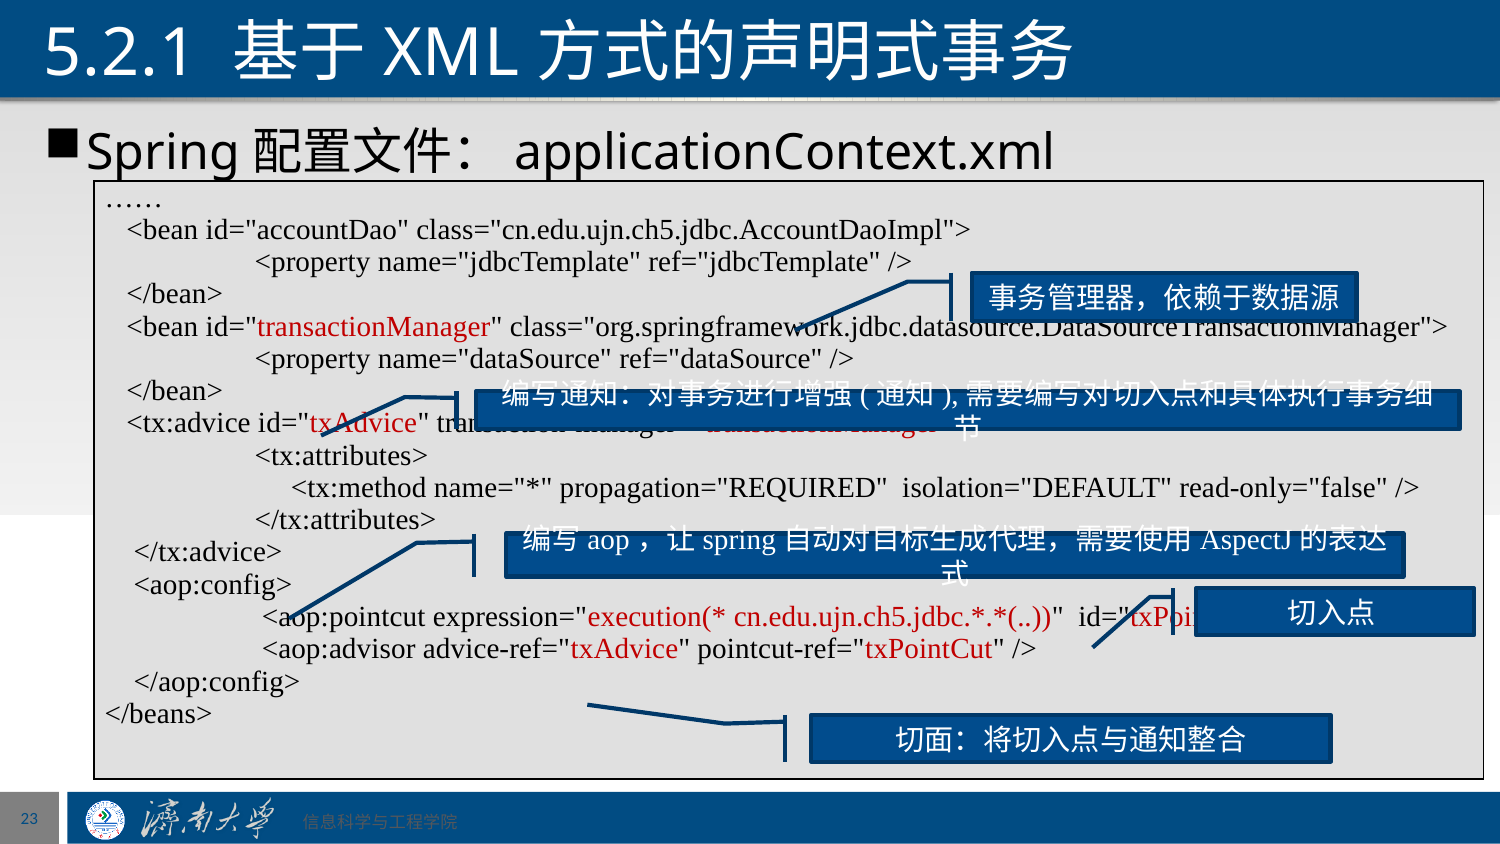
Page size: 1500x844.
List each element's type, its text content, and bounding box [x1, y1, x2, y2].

text_box 编写aop，让spring自动对目标生成代理，需要使用AspectJ的表达式 [287, 533, 476, 621]
text_box 切入点 [1194, 586, 1476, 637]
list Spring配置文件：applicationContext.xml [29, 112, 1484, 791]
table_header …… <bean id="accountDao" class="cn.edu.ujn.ch5.jdbc.AccountDaoImpl"> <property name="jdbcTemplate" ref="jdbcTemplate" /> </bean> <bean id="transactionManager" class="org.springframework.jdbc.datasource.DataSourceTransactionManager"> <property name="dataSource" ref="dataSource" /> </bean> <tx:advice id="txAdvice" transaction-manager="transactionManager"> <tx:attributes> <tx:method name="*" propagation="REQUIRED" isolation="DEFAULT" read-only="false" /> </tx:attributes> </tx:advice> <aop:config> <aop:pointcut expression="execution(* cn.edu.ujn.ch5.jdbc.*.*(..))" id="txPointCut" /> <aop:advisor advice-ref="txAdvice" pointcut-ref="txPointCut" /> </aop:config> </beans> [95, 182, 1483, 778]
text_box 编写通知：对事务进行增强(通知),需要编写对切入点和具体执行事务细节 [320, 391, 459, 438]
text_box 编写通知：对事务进行增强(通知),需要编写对切入点和具体执行事务细节 [474, 389, 1462, 431]
text_box 事务管理器，依赖于数据源 [794, 272, 953, 333]
picture [85, 800, 125, 840]
title 5.2.1 基于XML方式的声明式事务 [0, 0, 1500, 98]
text_box 切面：将切入点与通知整合 [587, 702, 787, 762]
text_box 切入点 [1091, 588, 1175, 650]
text_box 编写aop，让spring自动对目标生成代理，需要使用AspectJ的表达式 [504, 531, 1406, 579]
text_box 事务管理器，依赖于数据源 [970, 271, 1359, 323]
text_box 切面：将切入点与通知整合 [809, 713, 1333, 764]
